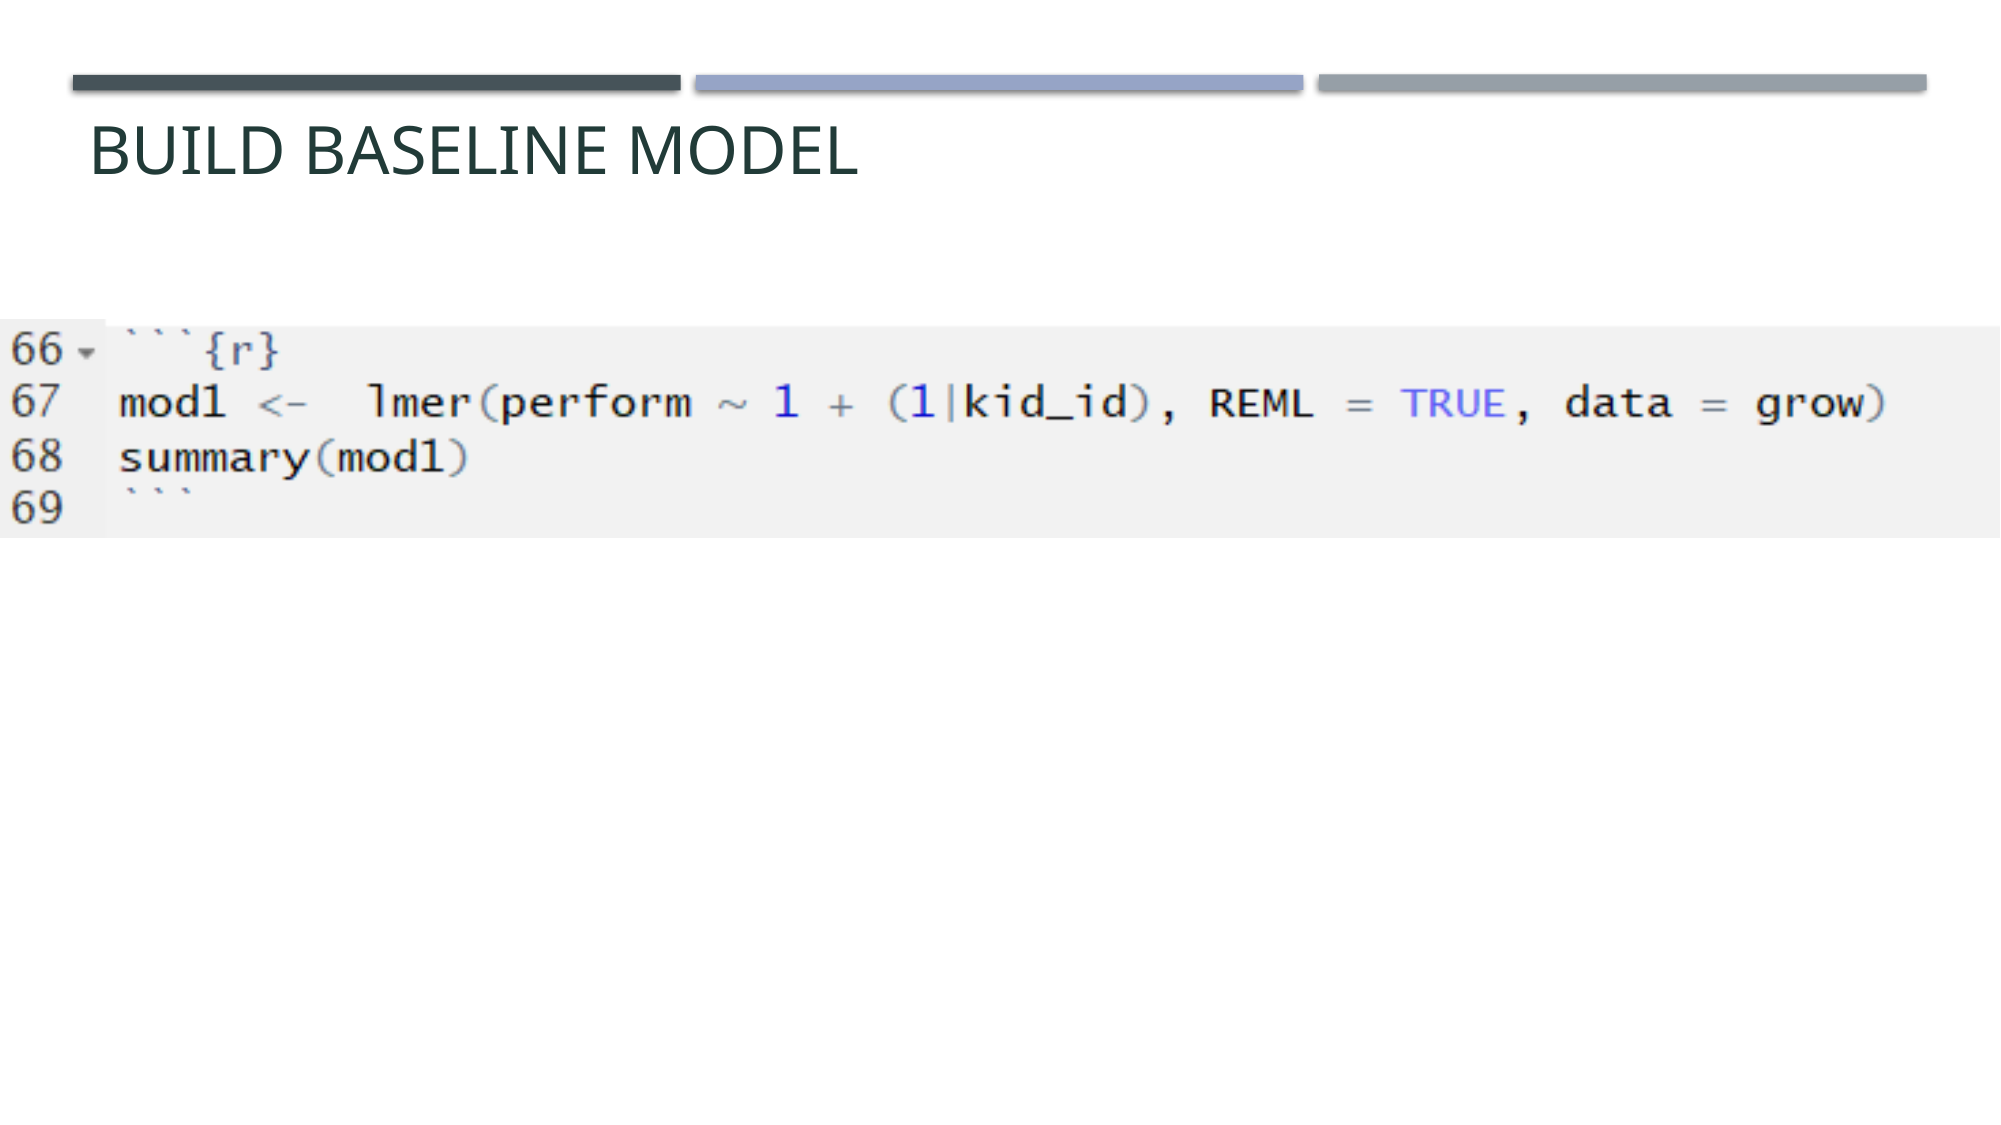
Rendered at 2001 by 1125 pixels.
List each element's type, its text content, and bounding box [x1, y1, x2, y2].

title Build Baseline model [68, 97, 1932, 223]
picture [0, 319, 2000, 539]
